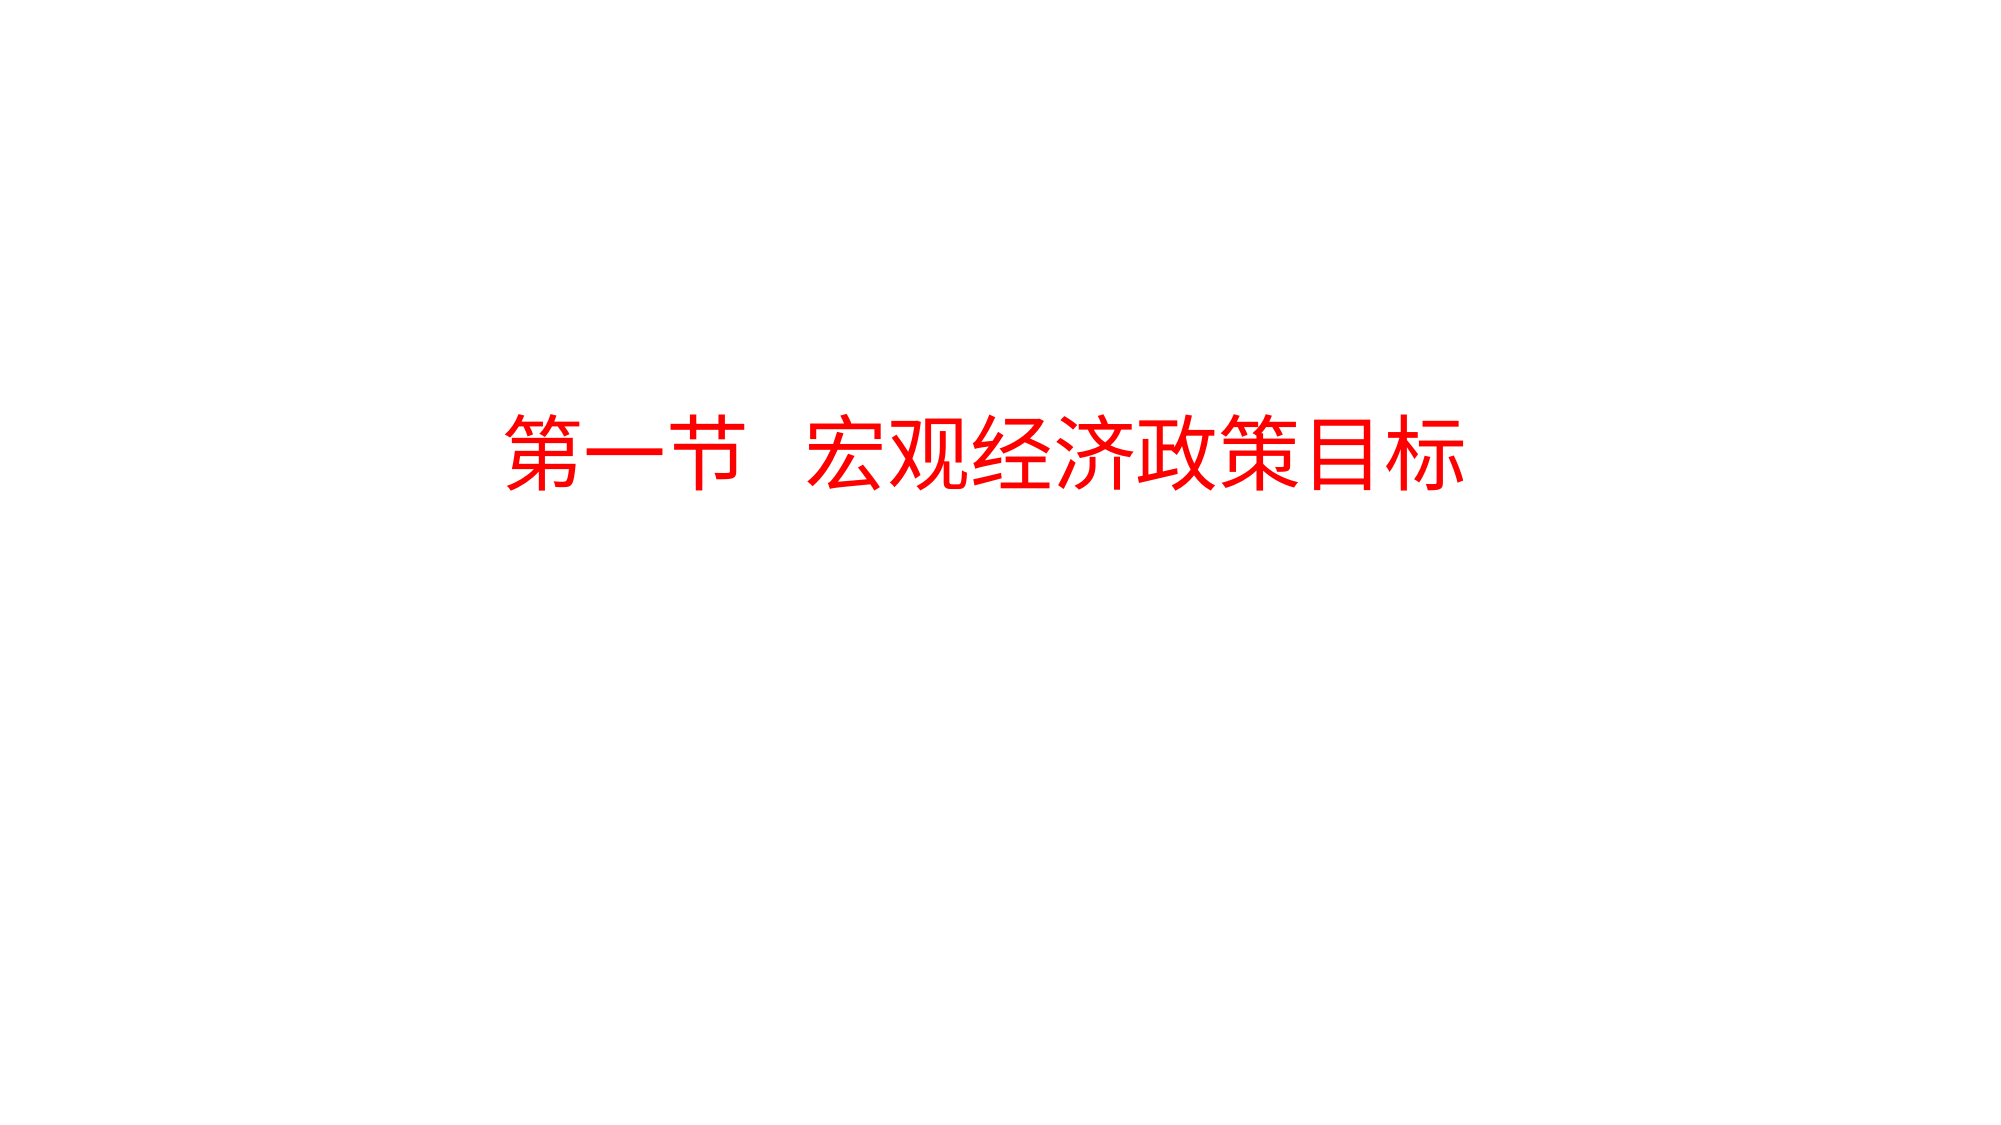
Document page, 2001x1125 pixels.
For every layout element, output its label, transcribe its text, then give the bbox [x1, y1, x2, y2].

title 第一节 宏观经济政策目标 [233, 227, 1734, 757]
